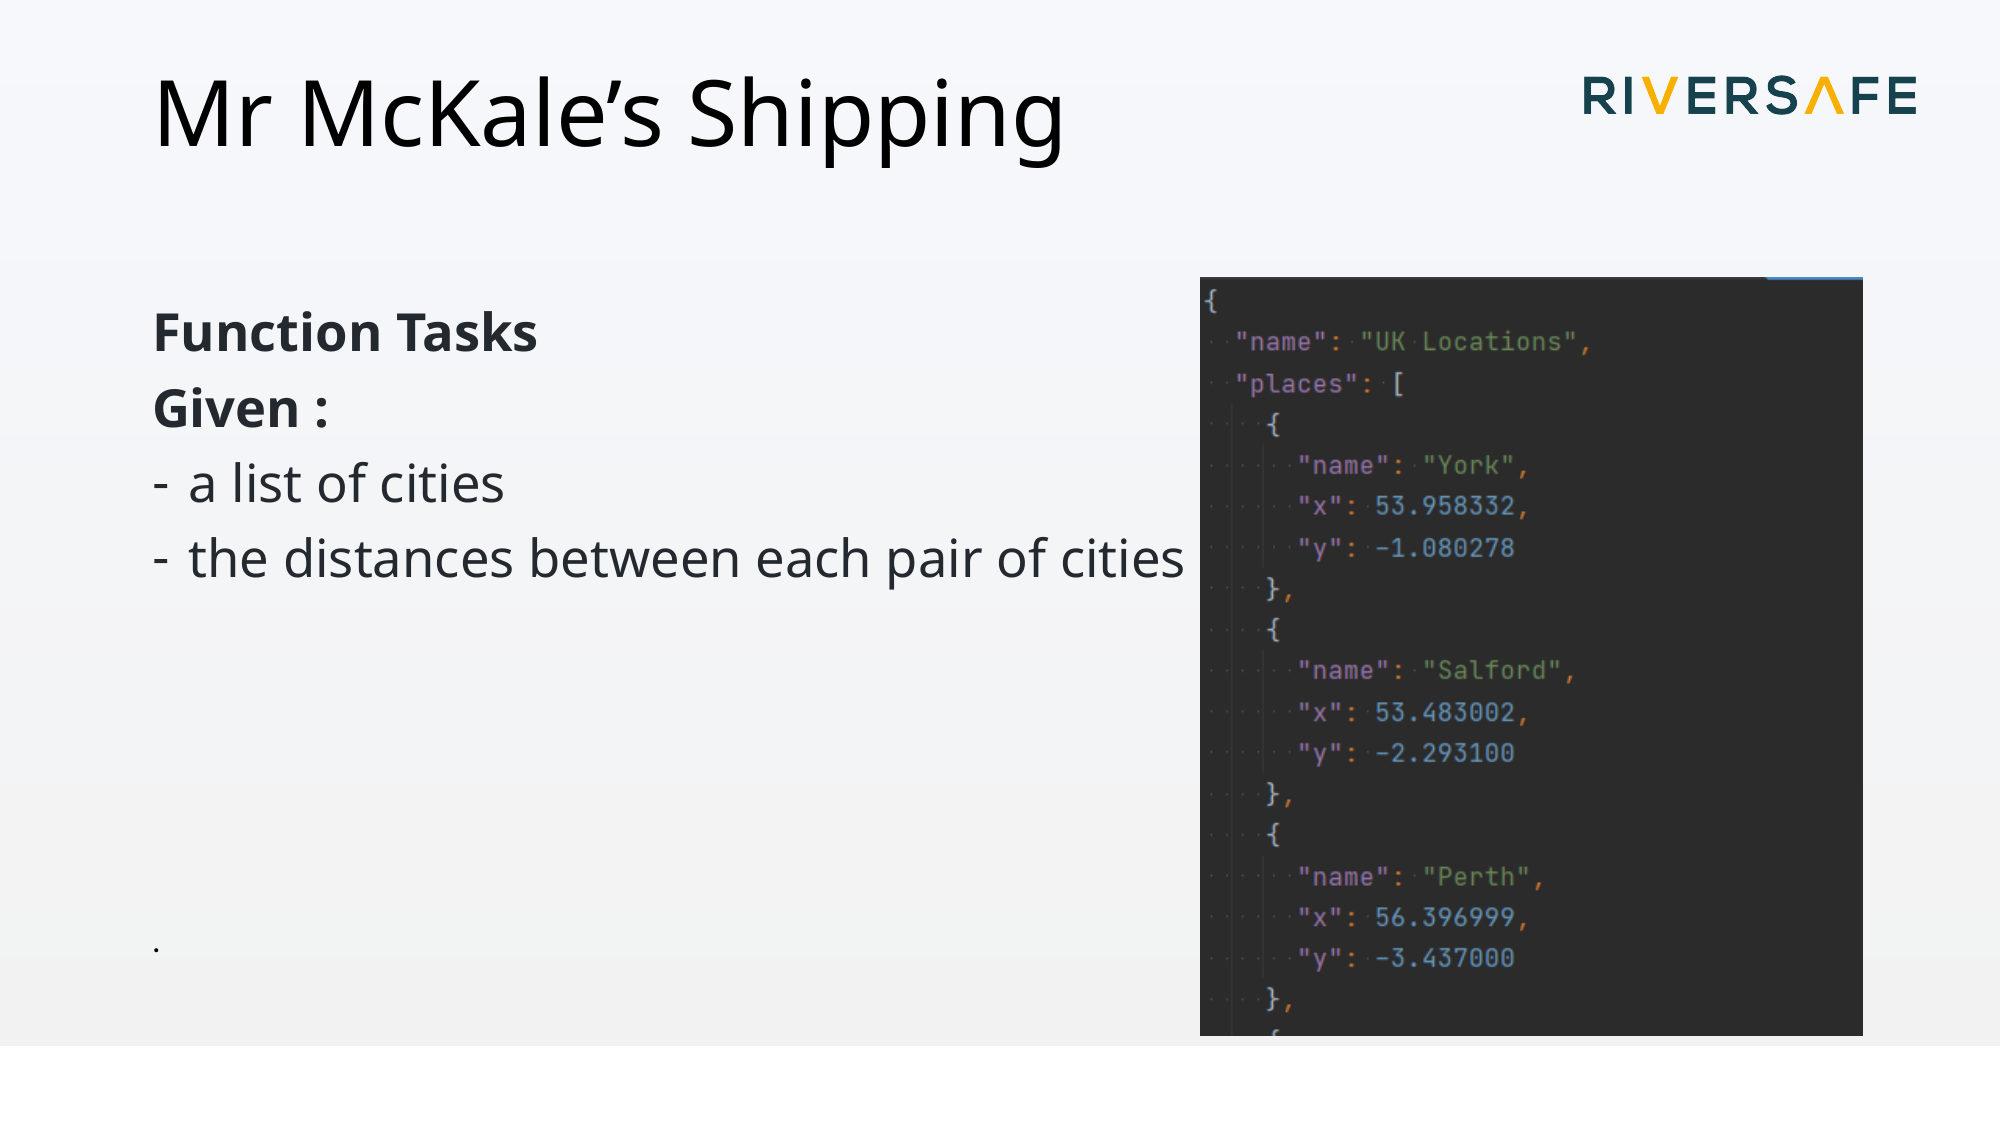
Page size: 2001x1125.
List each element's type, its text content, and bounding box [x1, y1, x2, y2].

picture [1863, 75, 1916, 115]
text_box Function Tasks Given : a list of cities the distances between each pair of cities . [137, 299, 1199, 970]
picture [1199, 277, 1863, 1036]
title Mr McKale’s Shipping [137, 59, 1863, 278]
